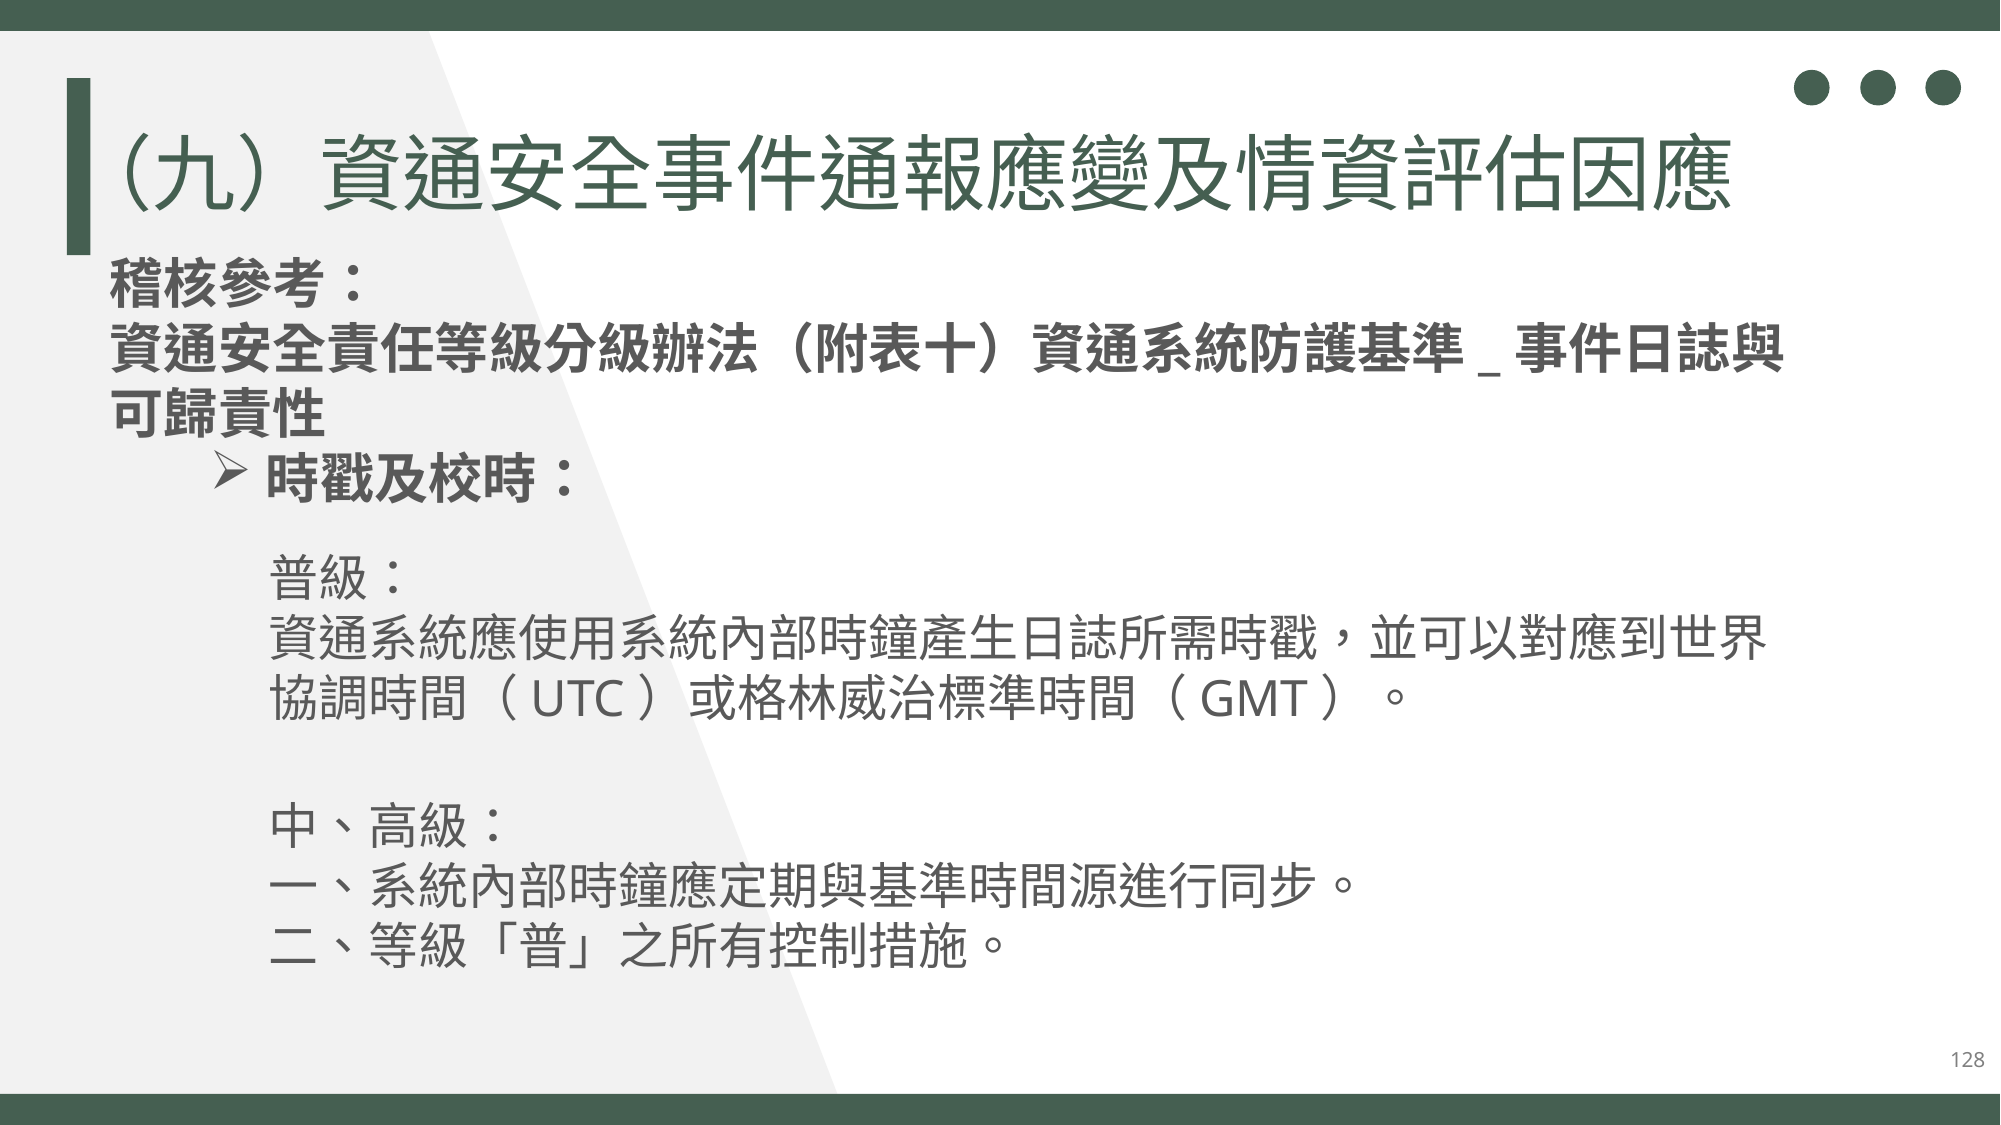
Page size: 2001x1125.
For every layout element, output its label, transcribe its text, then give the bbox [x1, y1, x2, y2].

text_box （九）資通安全事件通報應變及情資評估因應 [55, 113, 1910, 331]
text_box [78, 255, 1957, 1071]
text_box 稽核參考： 資通安全責任等級分級辦法（附表十）資通系統防護基準_事件日誌與 可歸責性 時戳及校時： [94, 241, 1839, 517]
text_box 普級： 資通系統應使用系統內部時鐘產生日誌所需時戳，並可以對應到世界協調時間（UTC）或格林威治標準時間（GMT）。 [253, 538, 1815, 734]
text_box 中、高級： 一、系統內部時鐘應定期與基準時間源進行同步。 二、等級「普」之所有控制措施。 [253, 787, 1782, 983]
text_box 128 [1692, 1039, 2000, 1083]
